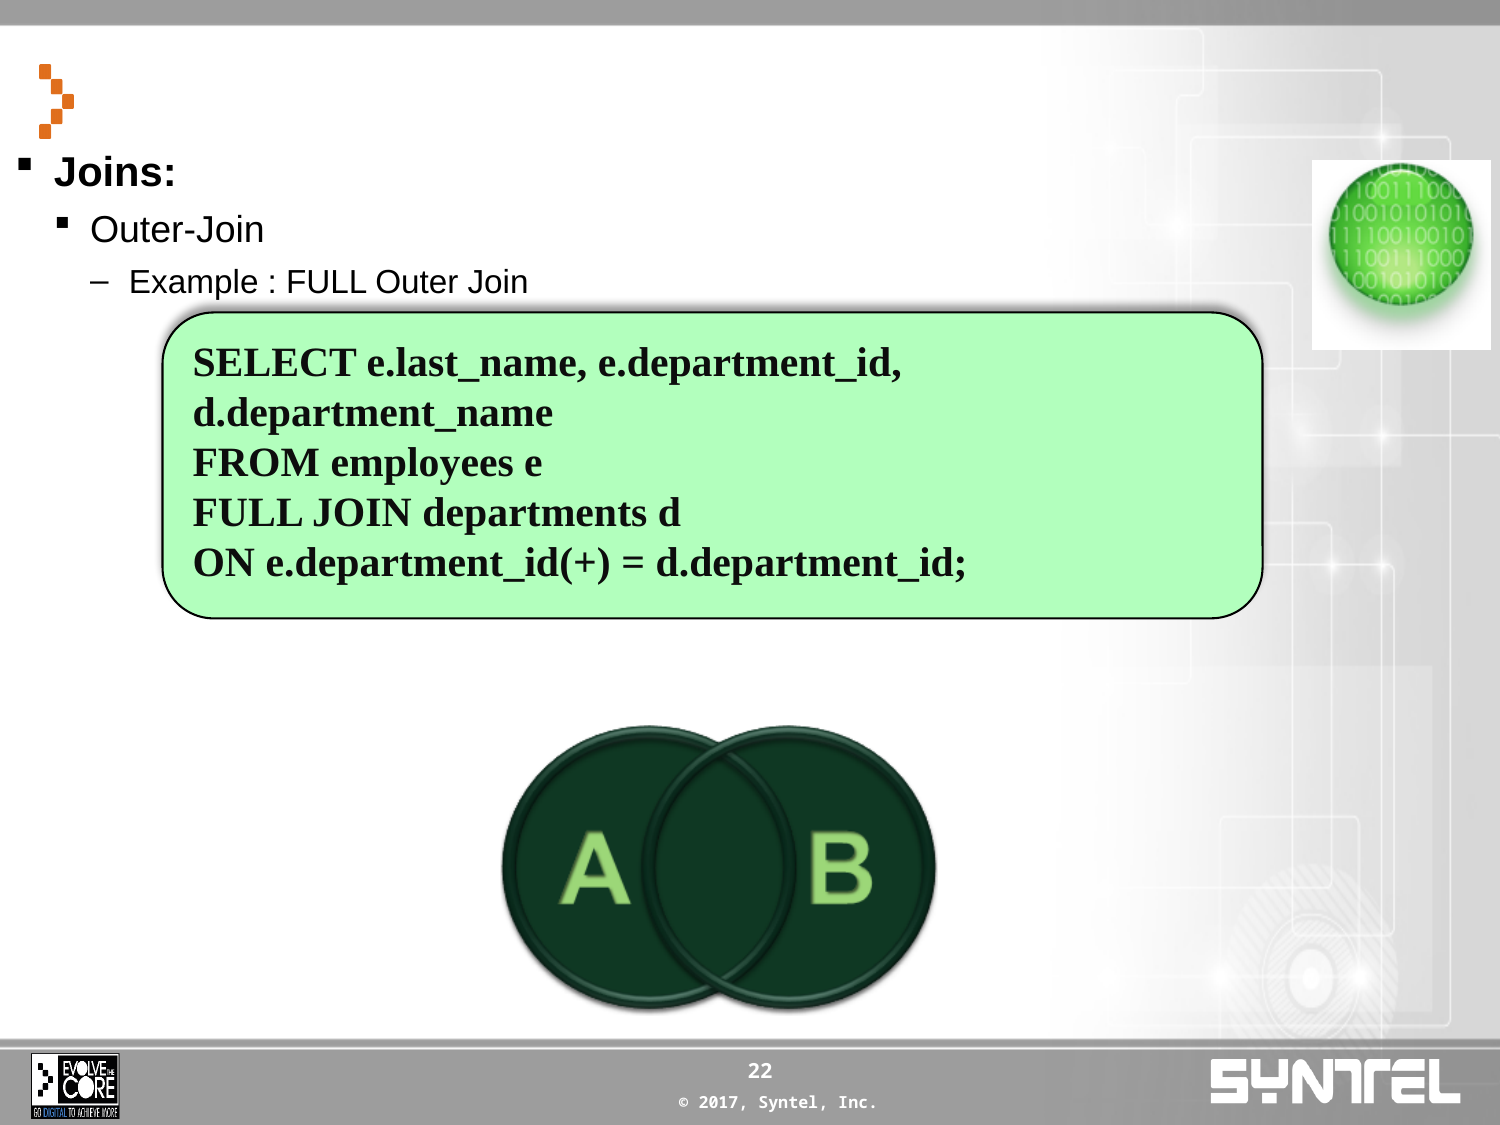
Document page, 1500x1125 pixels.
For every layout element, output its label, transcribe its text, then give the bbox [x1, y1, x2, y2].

picture [0, 0, 1500, 1125]
list Joins: Outer-Join Example : FULL Outer Join [0, 137, 1421, 1025]
picture [499, 724, 938, 1016]
text_box SELECT e.last_name, e.department_id, d.department_name FROM employees e FULL JOIN departments d ON e.department_id(+) = d.department_id; [162, 312, 1263, 619]
